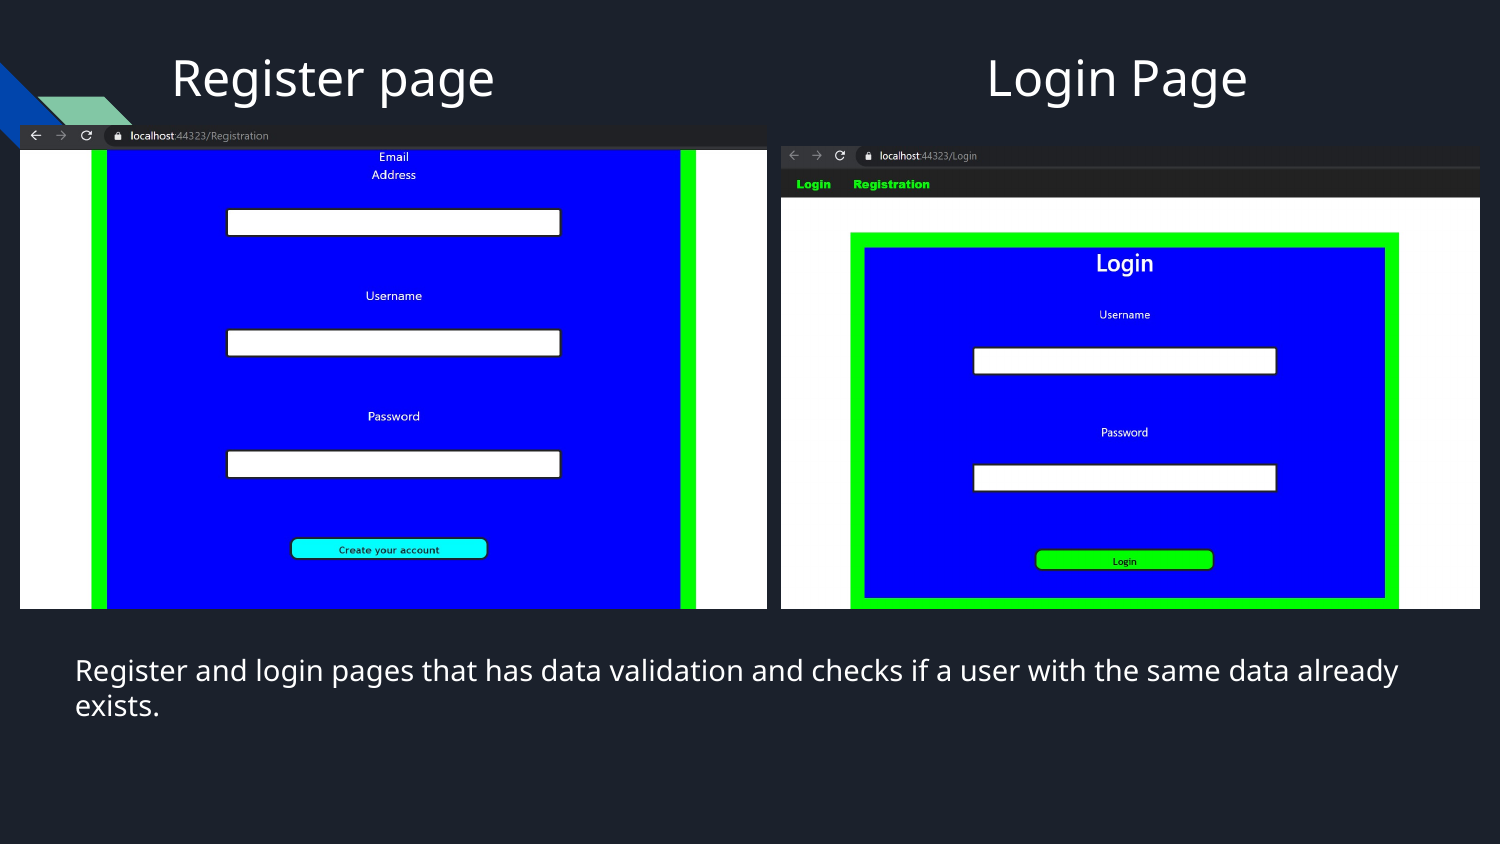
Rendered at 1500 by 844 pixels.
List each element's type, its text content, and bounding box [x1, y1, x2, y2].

text_box Register and login pages that has data validation and checks if a user with the same data already exists. [59, 636, 1461, 737]
picture [20, 124, 768, 610]
picture [780, 146, 1480, 610]
title Register page [156, 31, 565, 123]
title Login Page [971, 31, 1380, 144]
